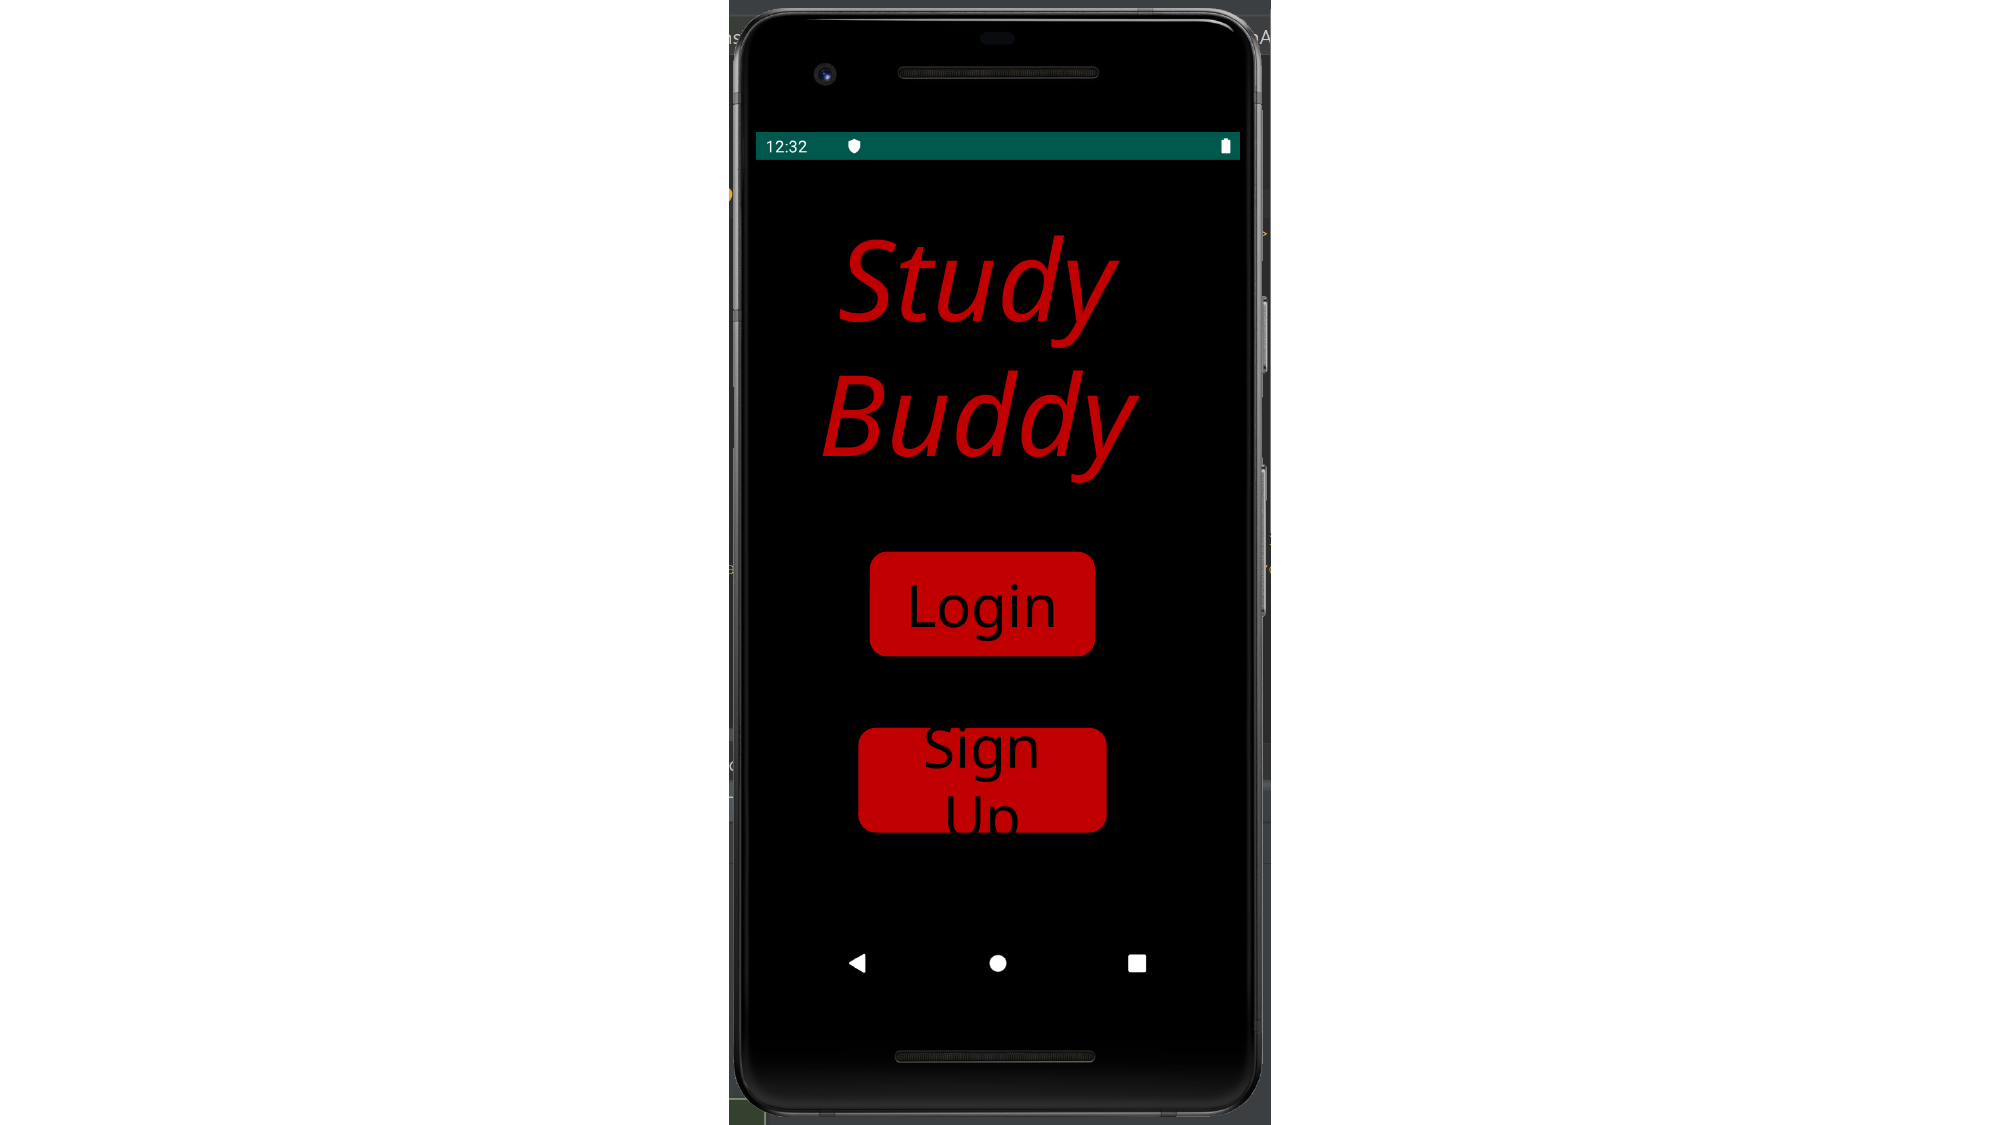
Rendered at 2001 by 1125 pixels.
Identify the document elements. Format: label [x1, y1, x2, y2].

text_box [729, 0, 1271, 1125]
